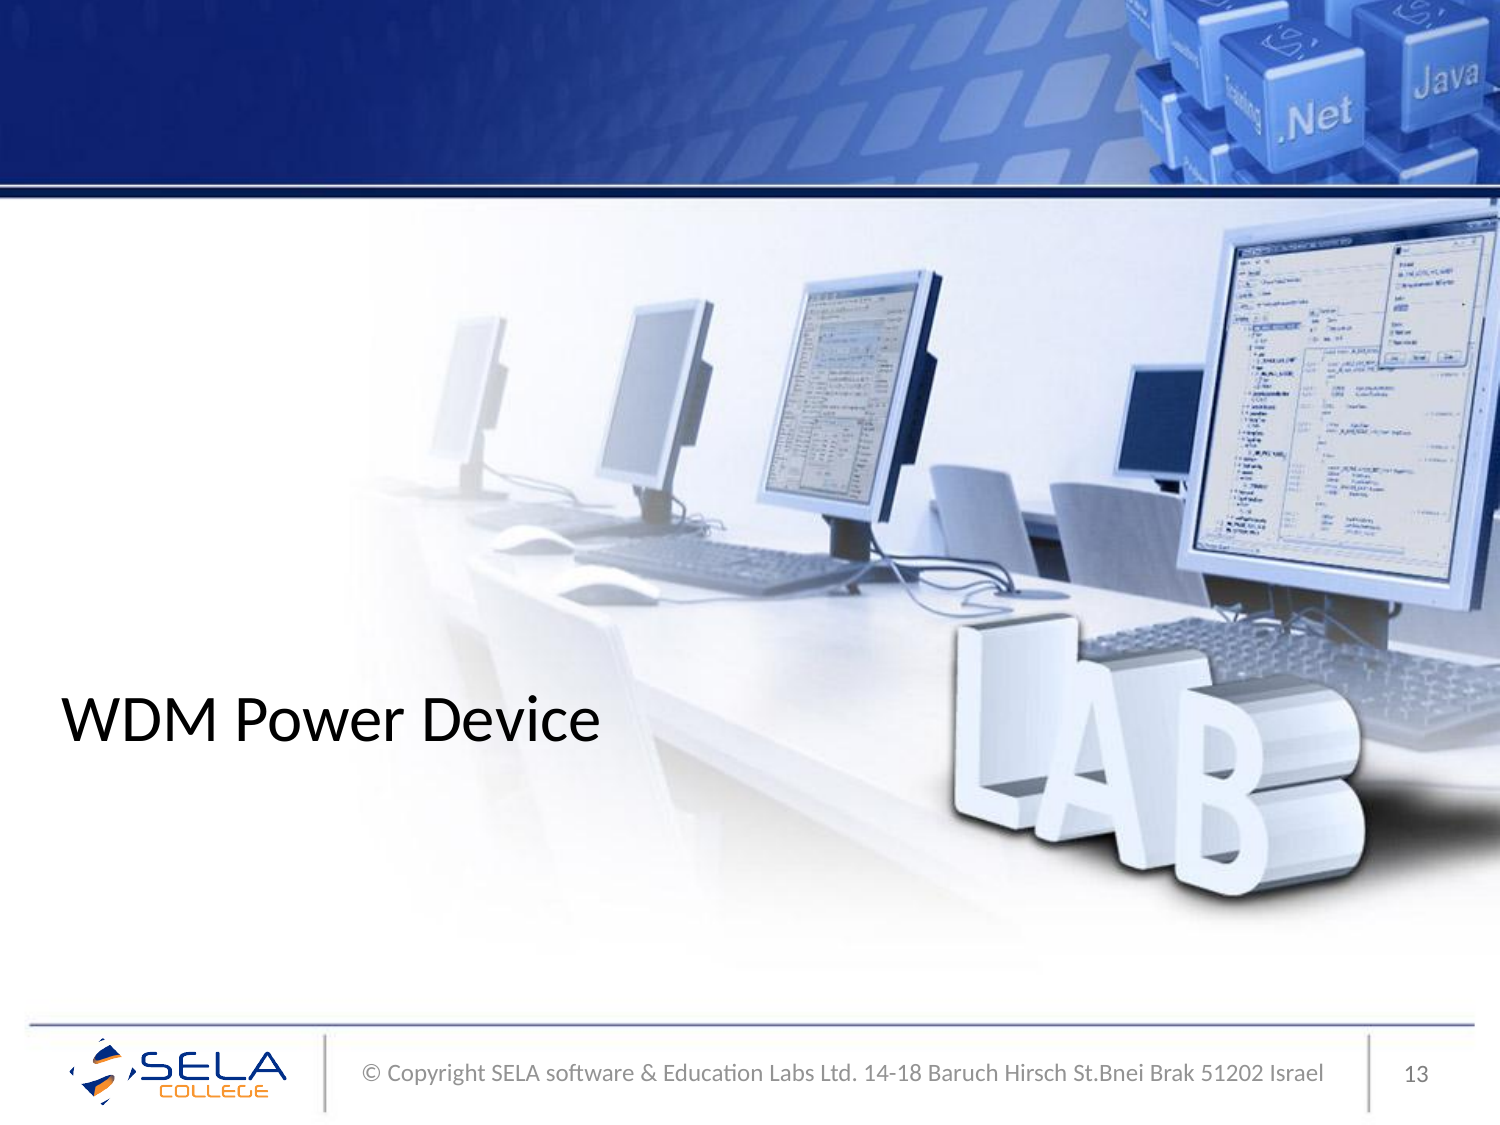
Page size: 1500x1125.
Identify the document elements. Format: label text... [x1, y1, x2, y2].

footer © Copyright SELA software & Education Labs Ltd. 14-18 Baruch Hirsch St.Bnei Brak 51202 Israel [337, 1048, 1350, 1103]
picture [0, 0, 1500, 1125]
slide_number 13 [1379, 1042, 1454, 1103]
title WDM Power Device [46, 574, 821, 856]
